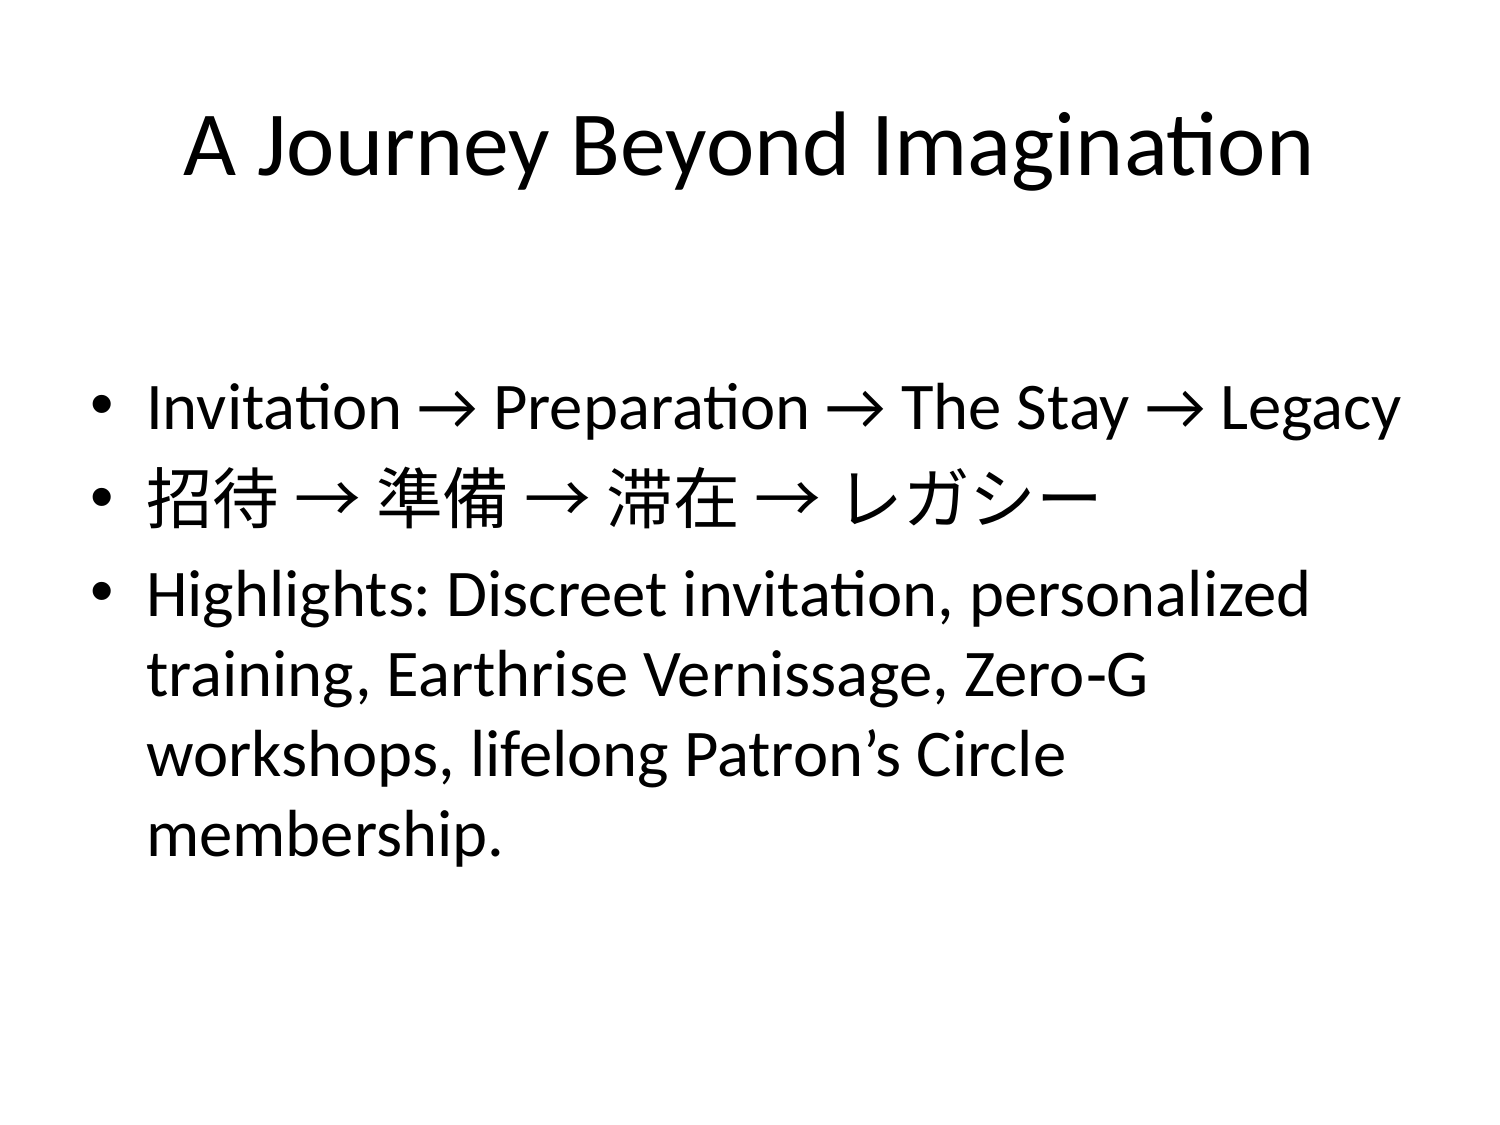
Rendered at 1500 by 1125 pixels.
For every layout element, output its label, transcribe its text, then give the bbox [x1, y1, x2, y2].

title A Journey Beyond Imagination [75, 45, 1425, 233]
list Invitation → Preparation → The Stay → Legacy 招待 → 準備 → 滞在 → レガシー Highlights: Discreet invitation, personalized training, Earthrise Vernissage, Zero‑G workshops, lifelong Patron’s Circle membership. [75, 262, 1425, 1005]
